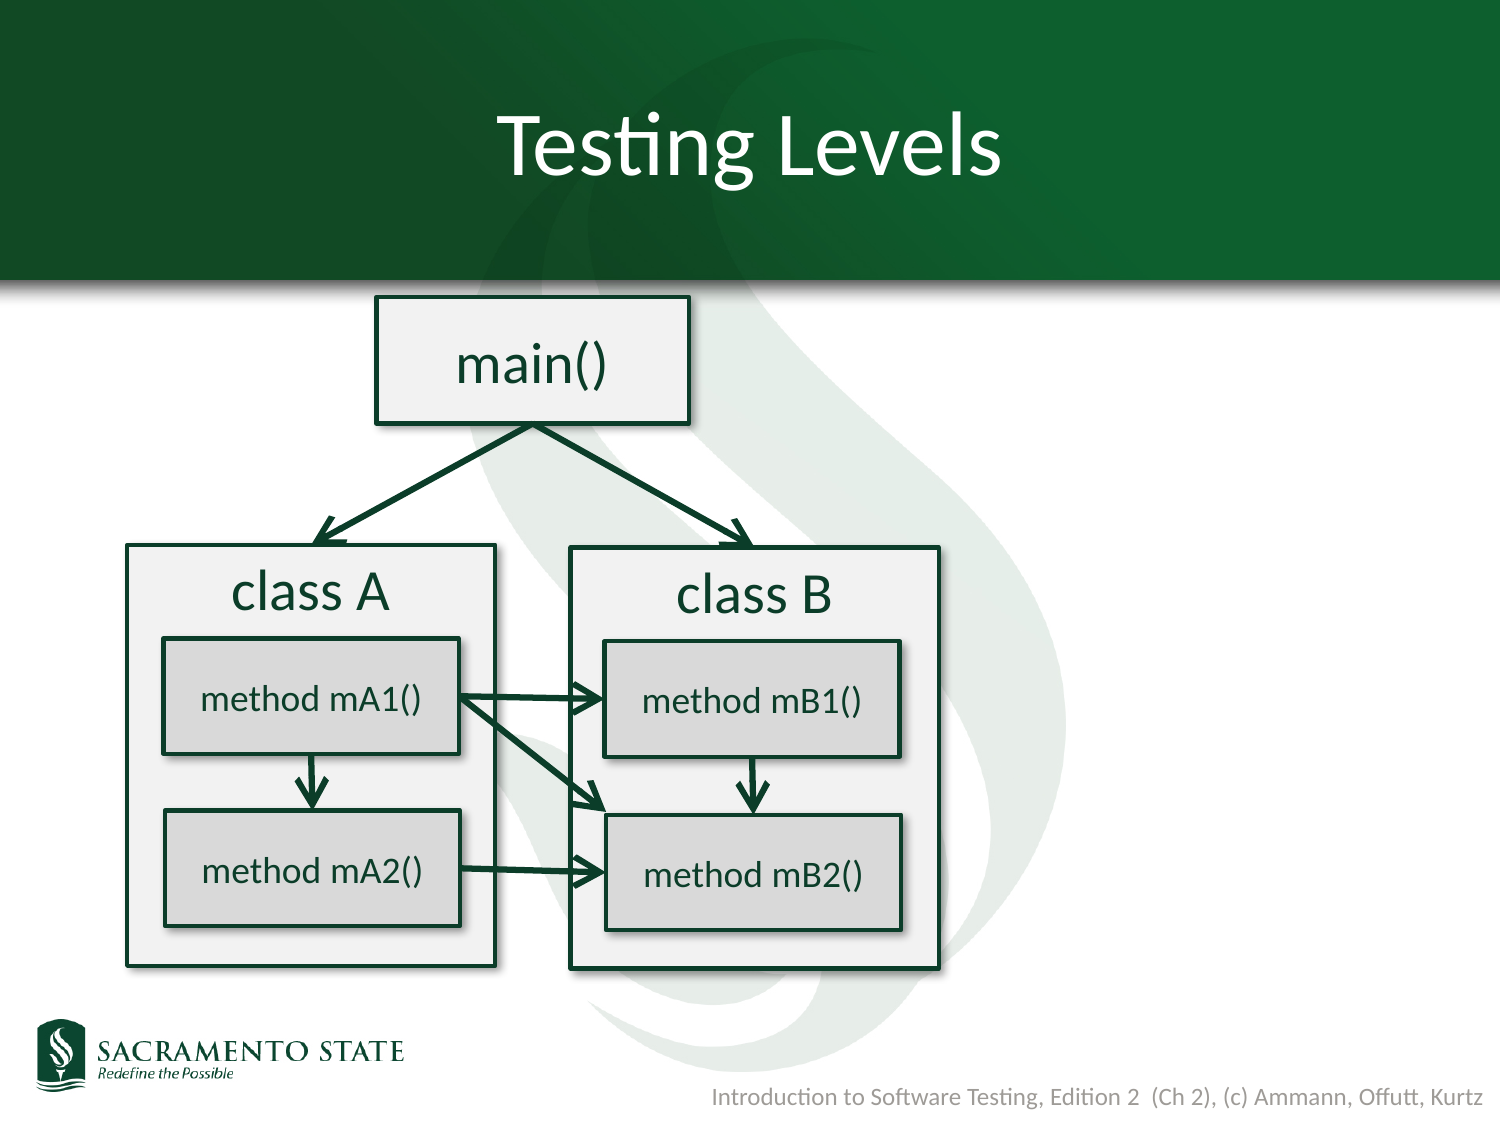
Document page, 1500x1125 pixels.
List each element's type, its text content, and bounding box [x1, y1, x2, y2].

text_box main() [374, 295, 691, 421]
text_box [532, 423, 755, 548]
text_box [570, 547, 939, 969]
title Testing Levels [75, 45, 1425, 233]
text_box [310, 423, 530, 545]
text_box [459, 868, 607, 873]
footer Introduction to Software Testing, Edition 2 (Ch 2), (c) Ammann, Offutt, Kurtz [694, 1073, 1500, 1117]
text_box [126, 544, 496, 967]
picture [0, 0, 1500, 1125]
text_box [458, 695, 607, 813]
